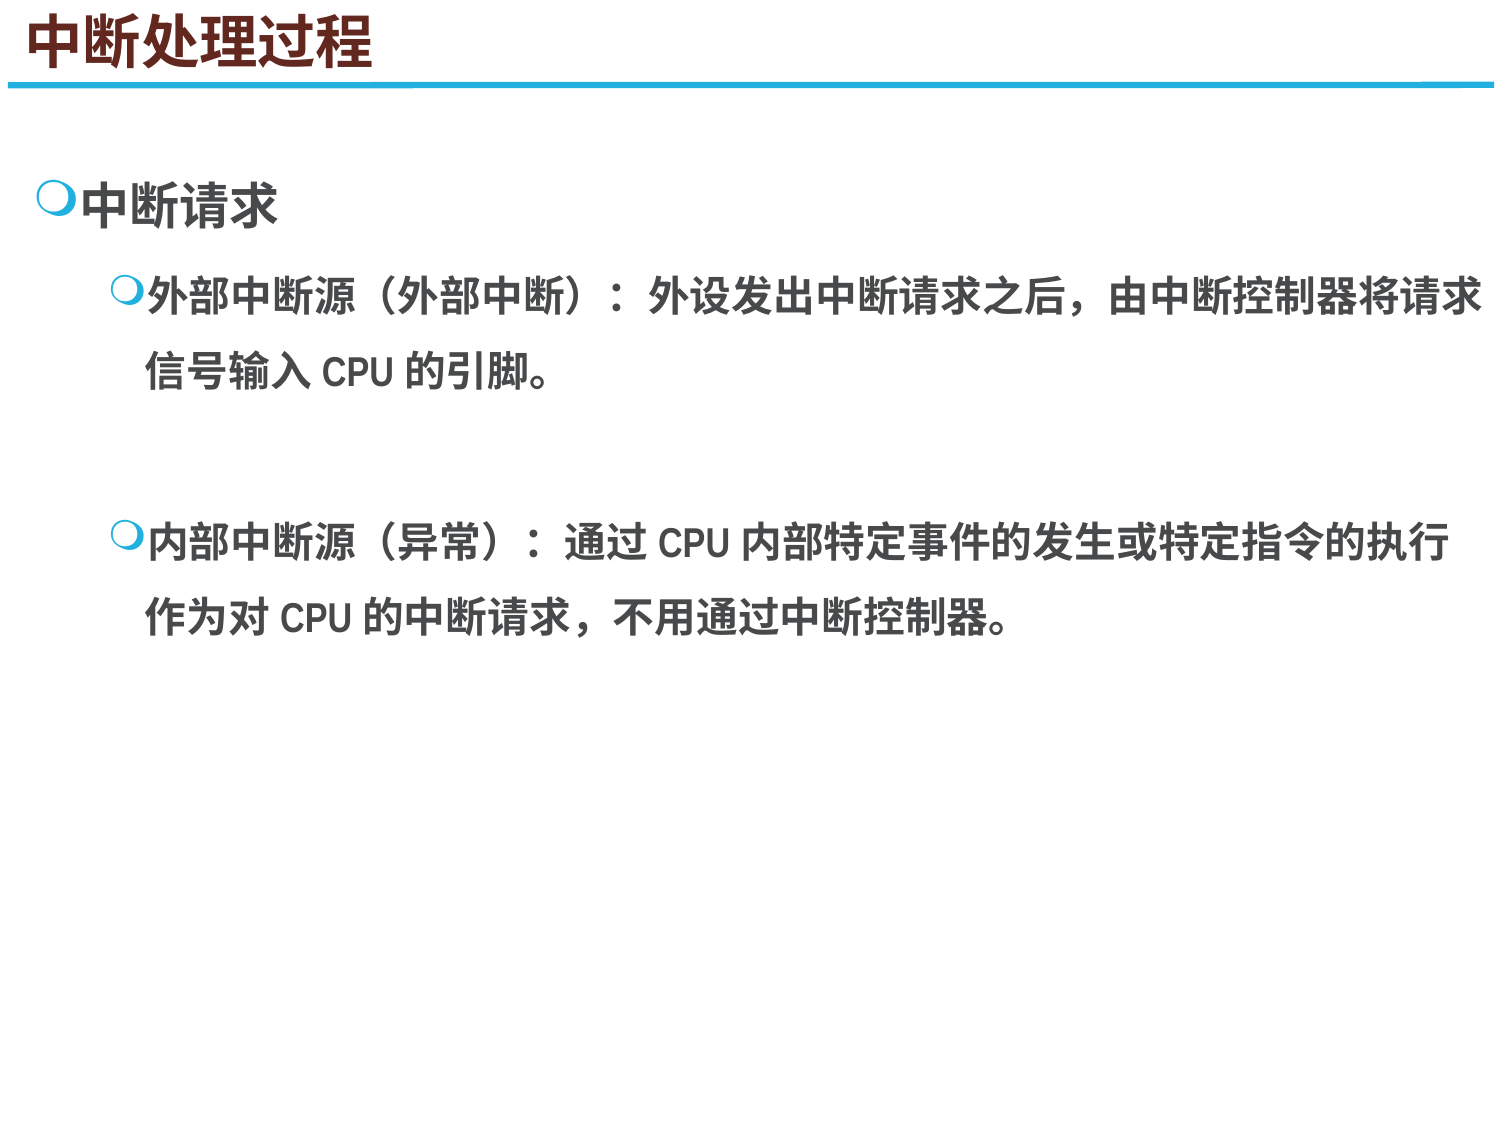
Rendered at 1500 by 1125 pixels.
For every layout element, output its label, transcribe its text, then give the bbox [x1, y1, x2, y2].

text_box 中断请求 外部中断源（外部中断）：外设发出中断请求之后，由中断控制器将请求信号输入CPU的引脚。 内部中断源（异常）：通过CPU内部特定事件的发生或特定指令的执行作为对CPU的中断请求，不用通过中断控制器。 [17, 137, 1500, 1059]
text_box 中断处理过程 [9, 3, 1388, 86]
